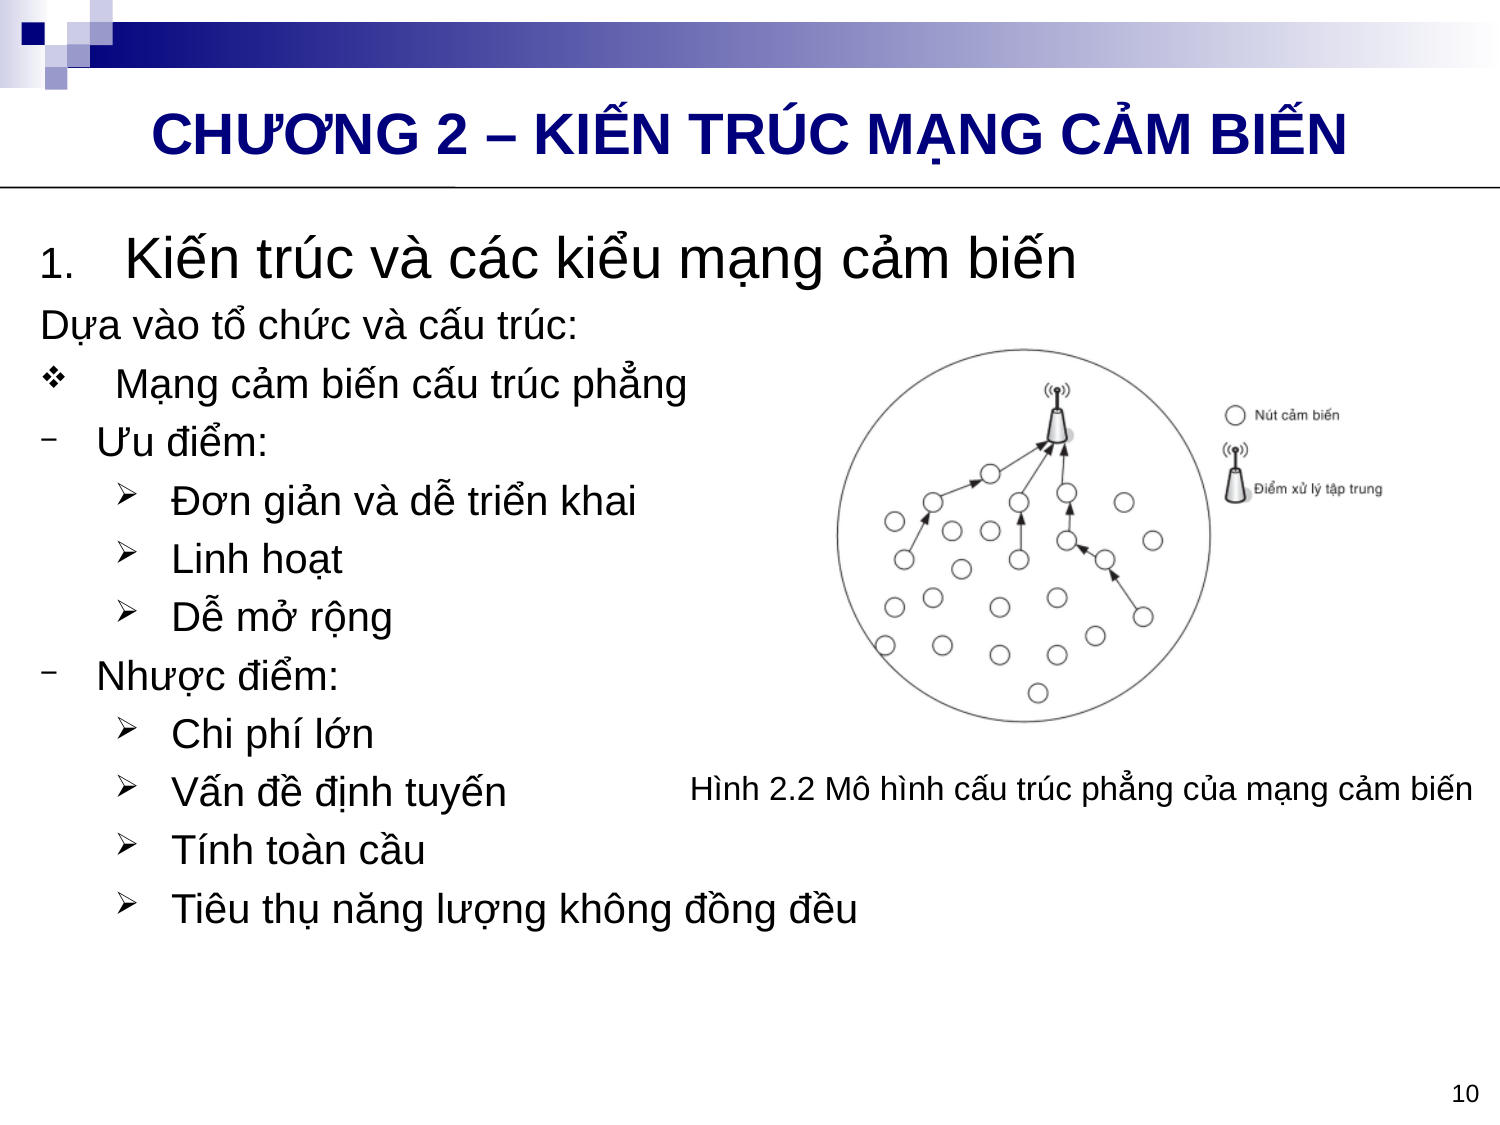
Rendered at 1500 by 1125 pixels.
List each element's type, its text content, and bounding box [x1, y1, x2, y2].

text_box CHƯƠNG 2 – KIẾN TRÚC MẠNG CẢM BIẾN [0, 75, 1500, 187]
text_box Kiến trúc và các kiểu mạng cảm biến Dựa vào tổ chức và cấu trúc: Mạng cảm biến cấu trúc phẳng Ưu điểm: Đơn giản và dễ triển khai Linh hoạt Dễ mở rộng Nhược điểm: Chi phí lớn Vấn đề định tuyến Tính toàn cầu Tiêu thụ năng lượng không đồng đều [24, 212, 1475, 1075]
picture [787, 337, 1438, 736]
text_box Hình 2.2 Mô hình cấu trúc phẳng của mạng cảm biến [669, 759, 1495, 835]
slide_number 10 [1144, 1039, 1495, 1115]
